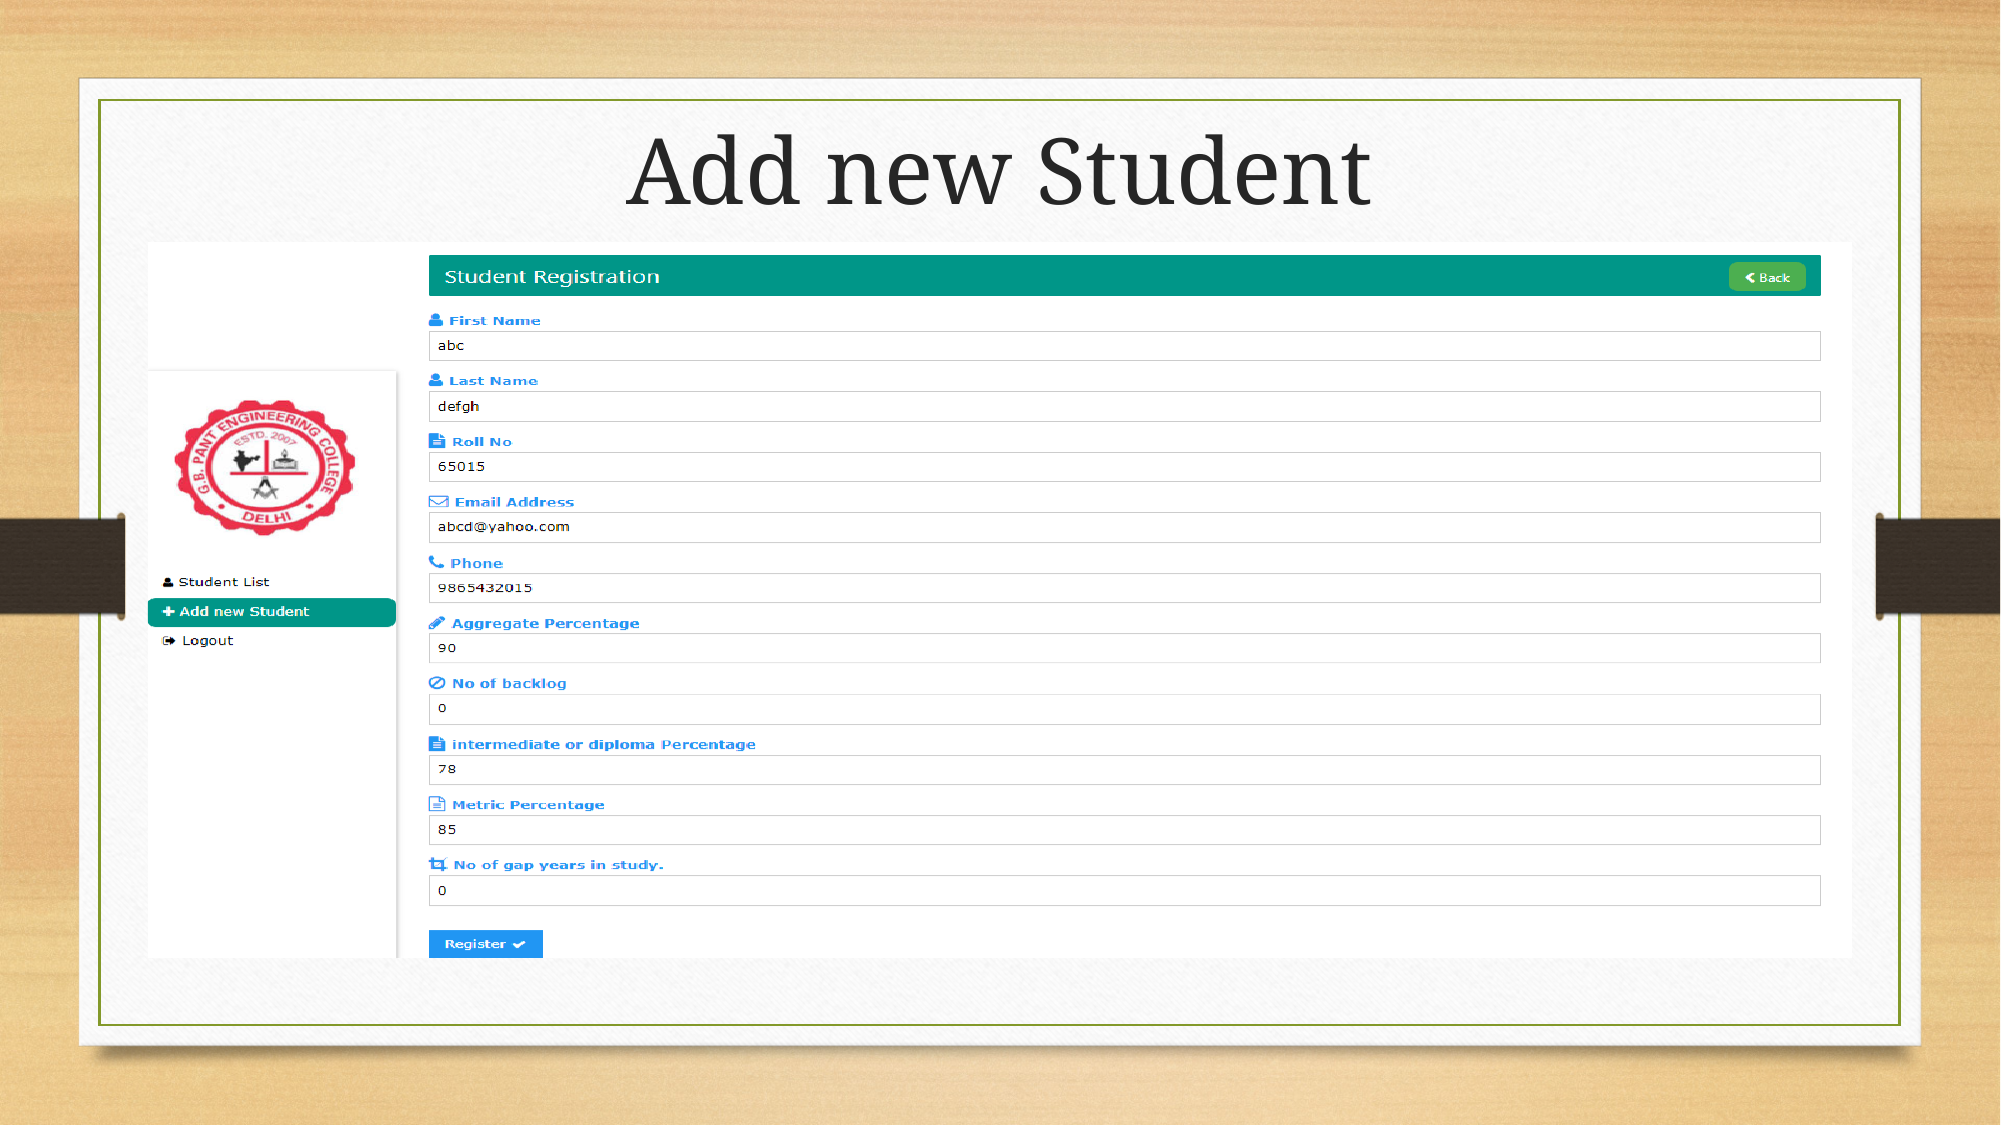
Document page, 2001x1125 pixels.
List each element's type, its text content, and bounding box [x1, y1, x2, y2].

title Add new Student [212, 60, 1788, 242]
picture [0, 0, 2001, 1125]
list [147, 242, 1853, 958]
